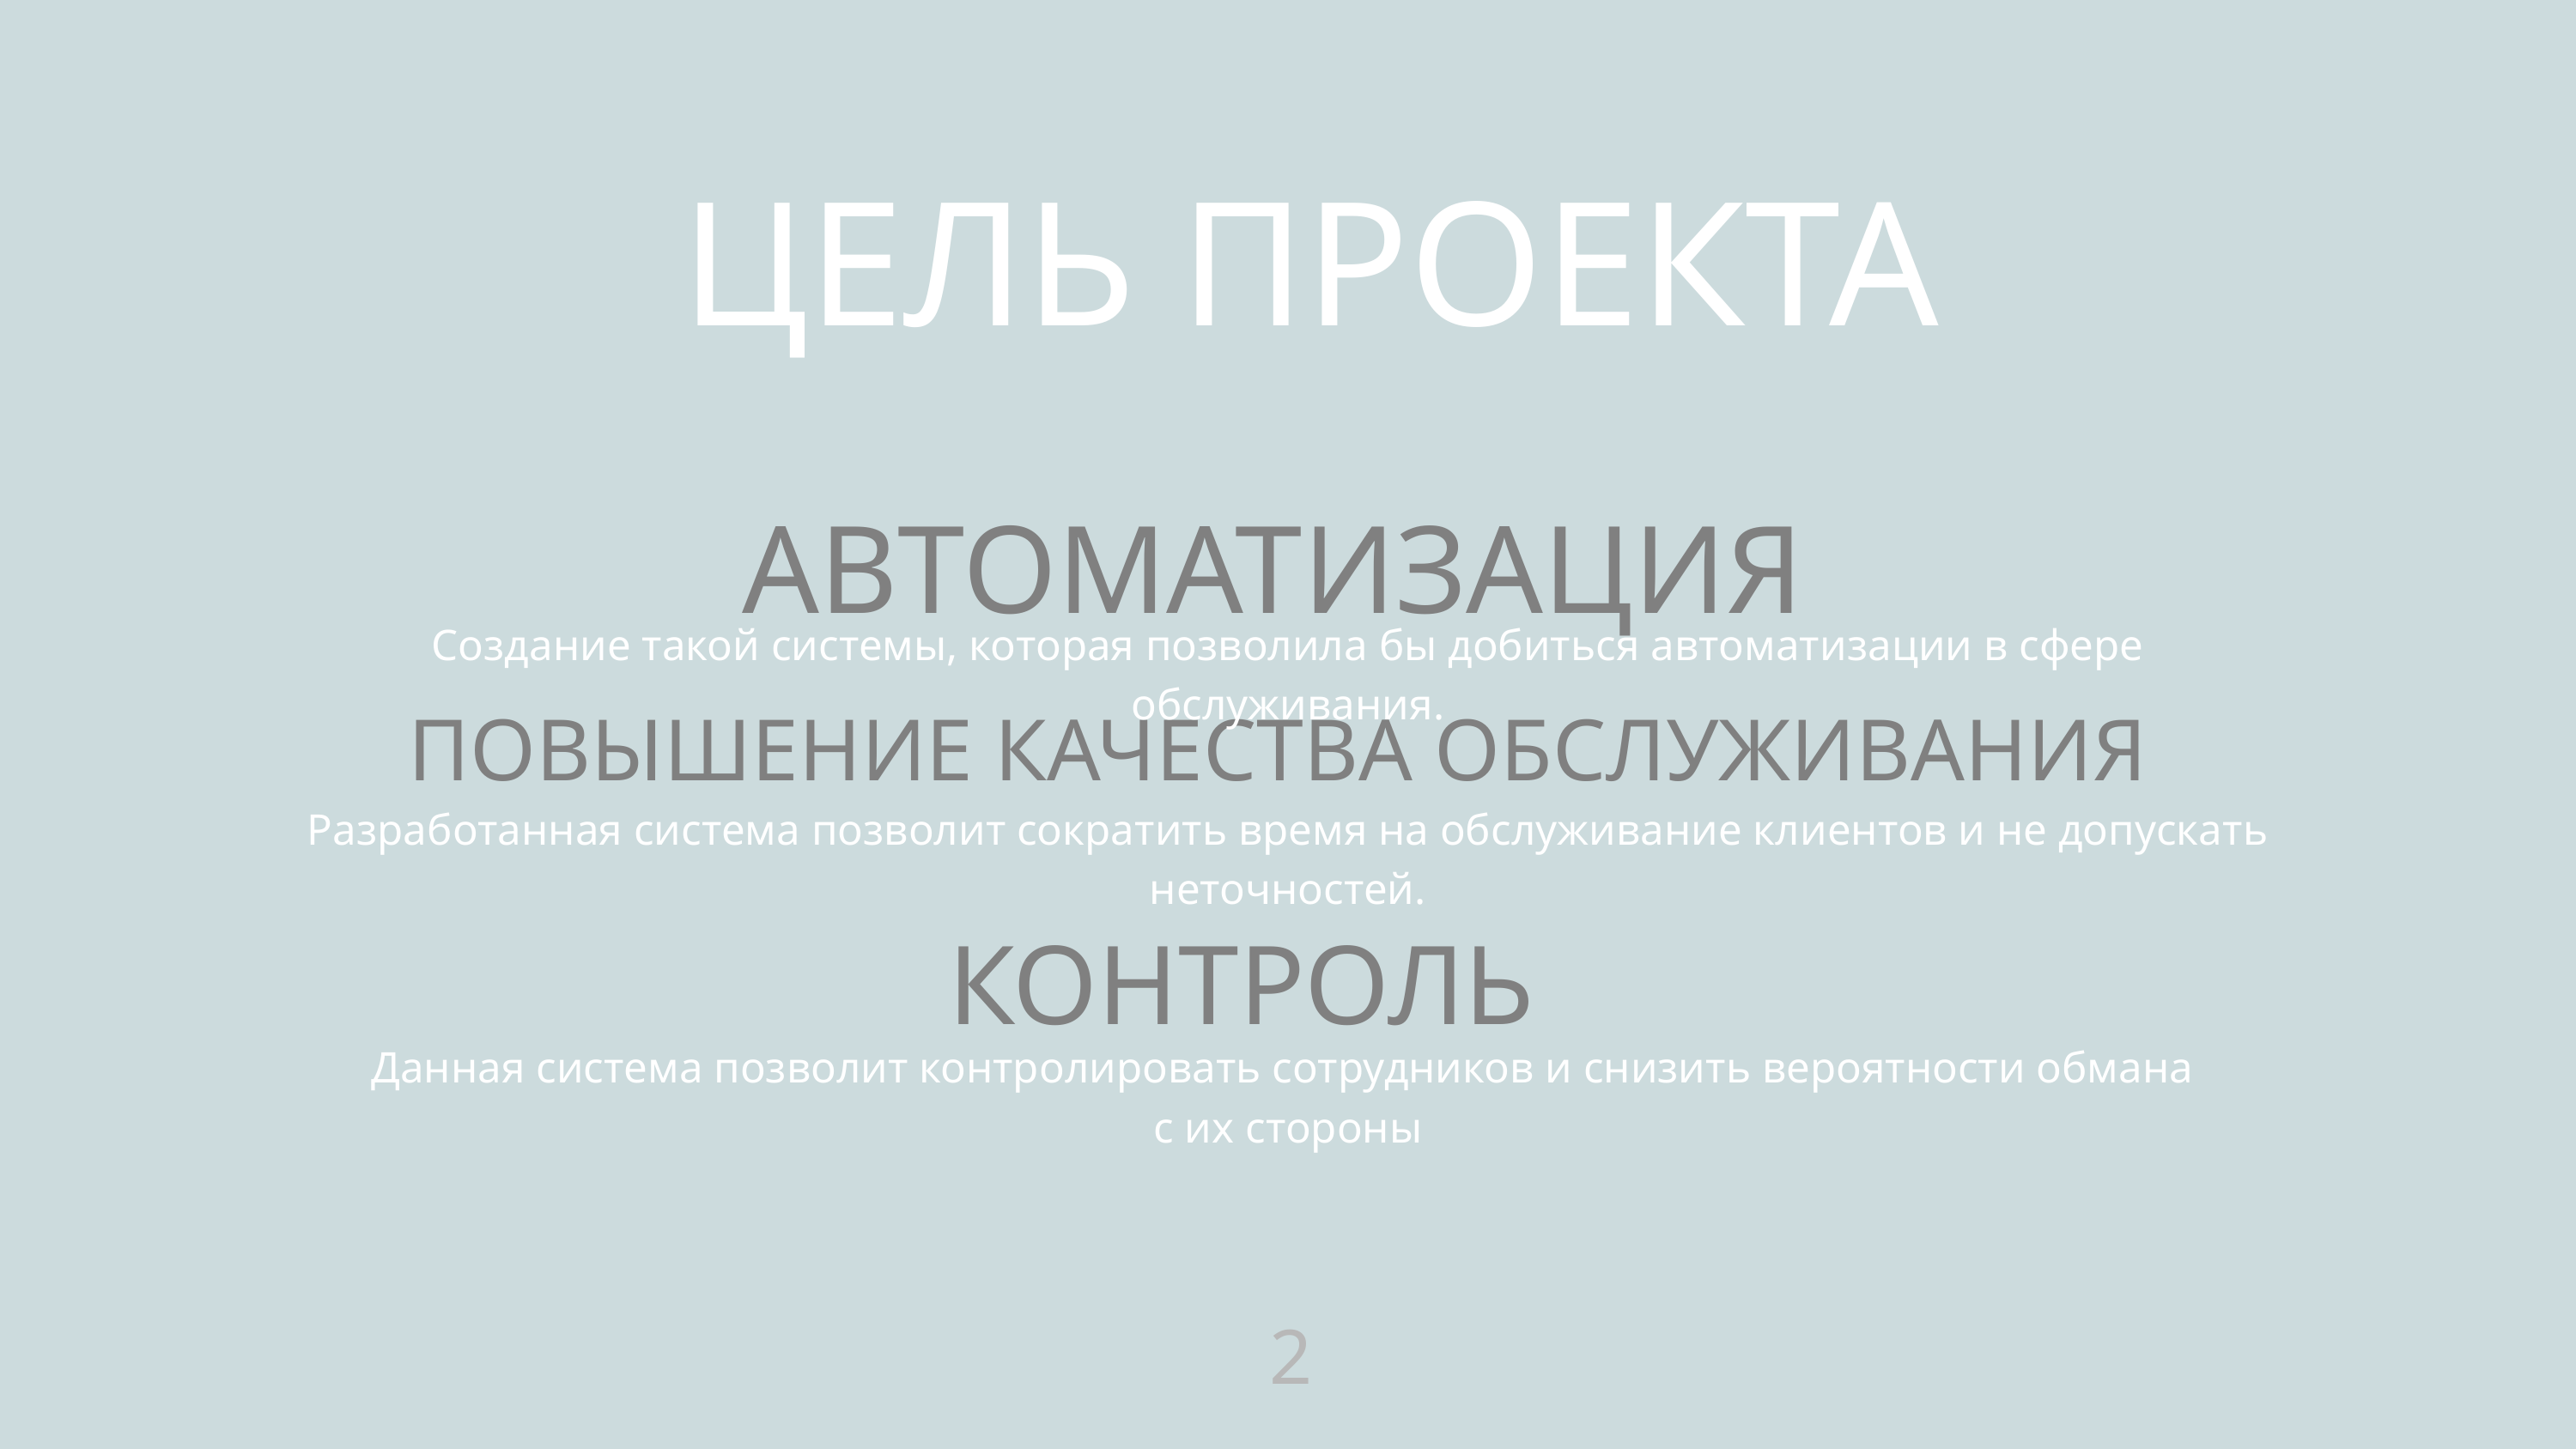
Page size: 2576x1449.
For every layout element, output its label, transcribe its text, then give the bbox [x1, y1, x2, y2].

text_box Данная система позволит контролировать сотрудников и снизить вероятности обмана с их стороны [224, 1032, 2352, 1151]
text_box Создание такой системы, которая позволила бы добиться автоматизации в сфере обслуживания. [294, 609, 2282, 728]
text_box 2 [1269, 1294, 1306, 1399]
text_box АВТОМАТИЗАЦИЯ [497, 468, 2048, 609]
text_box ПОВЫШЕНИЕ КАЧЕСТВА ОБСЛУЖИВАНИЯ [294, 728, 2262, 794]
text_box КОНТРОЛЬ [629, 913, 1853, 1032]
text_box ЦЕЛЬ ПРОЕКТА [526, 119, 2048, 360]
text_box Разработанная система позволит сократить время на обслуживание клиентов и не допускать неточностей. [224, 794, 2352, 913]
